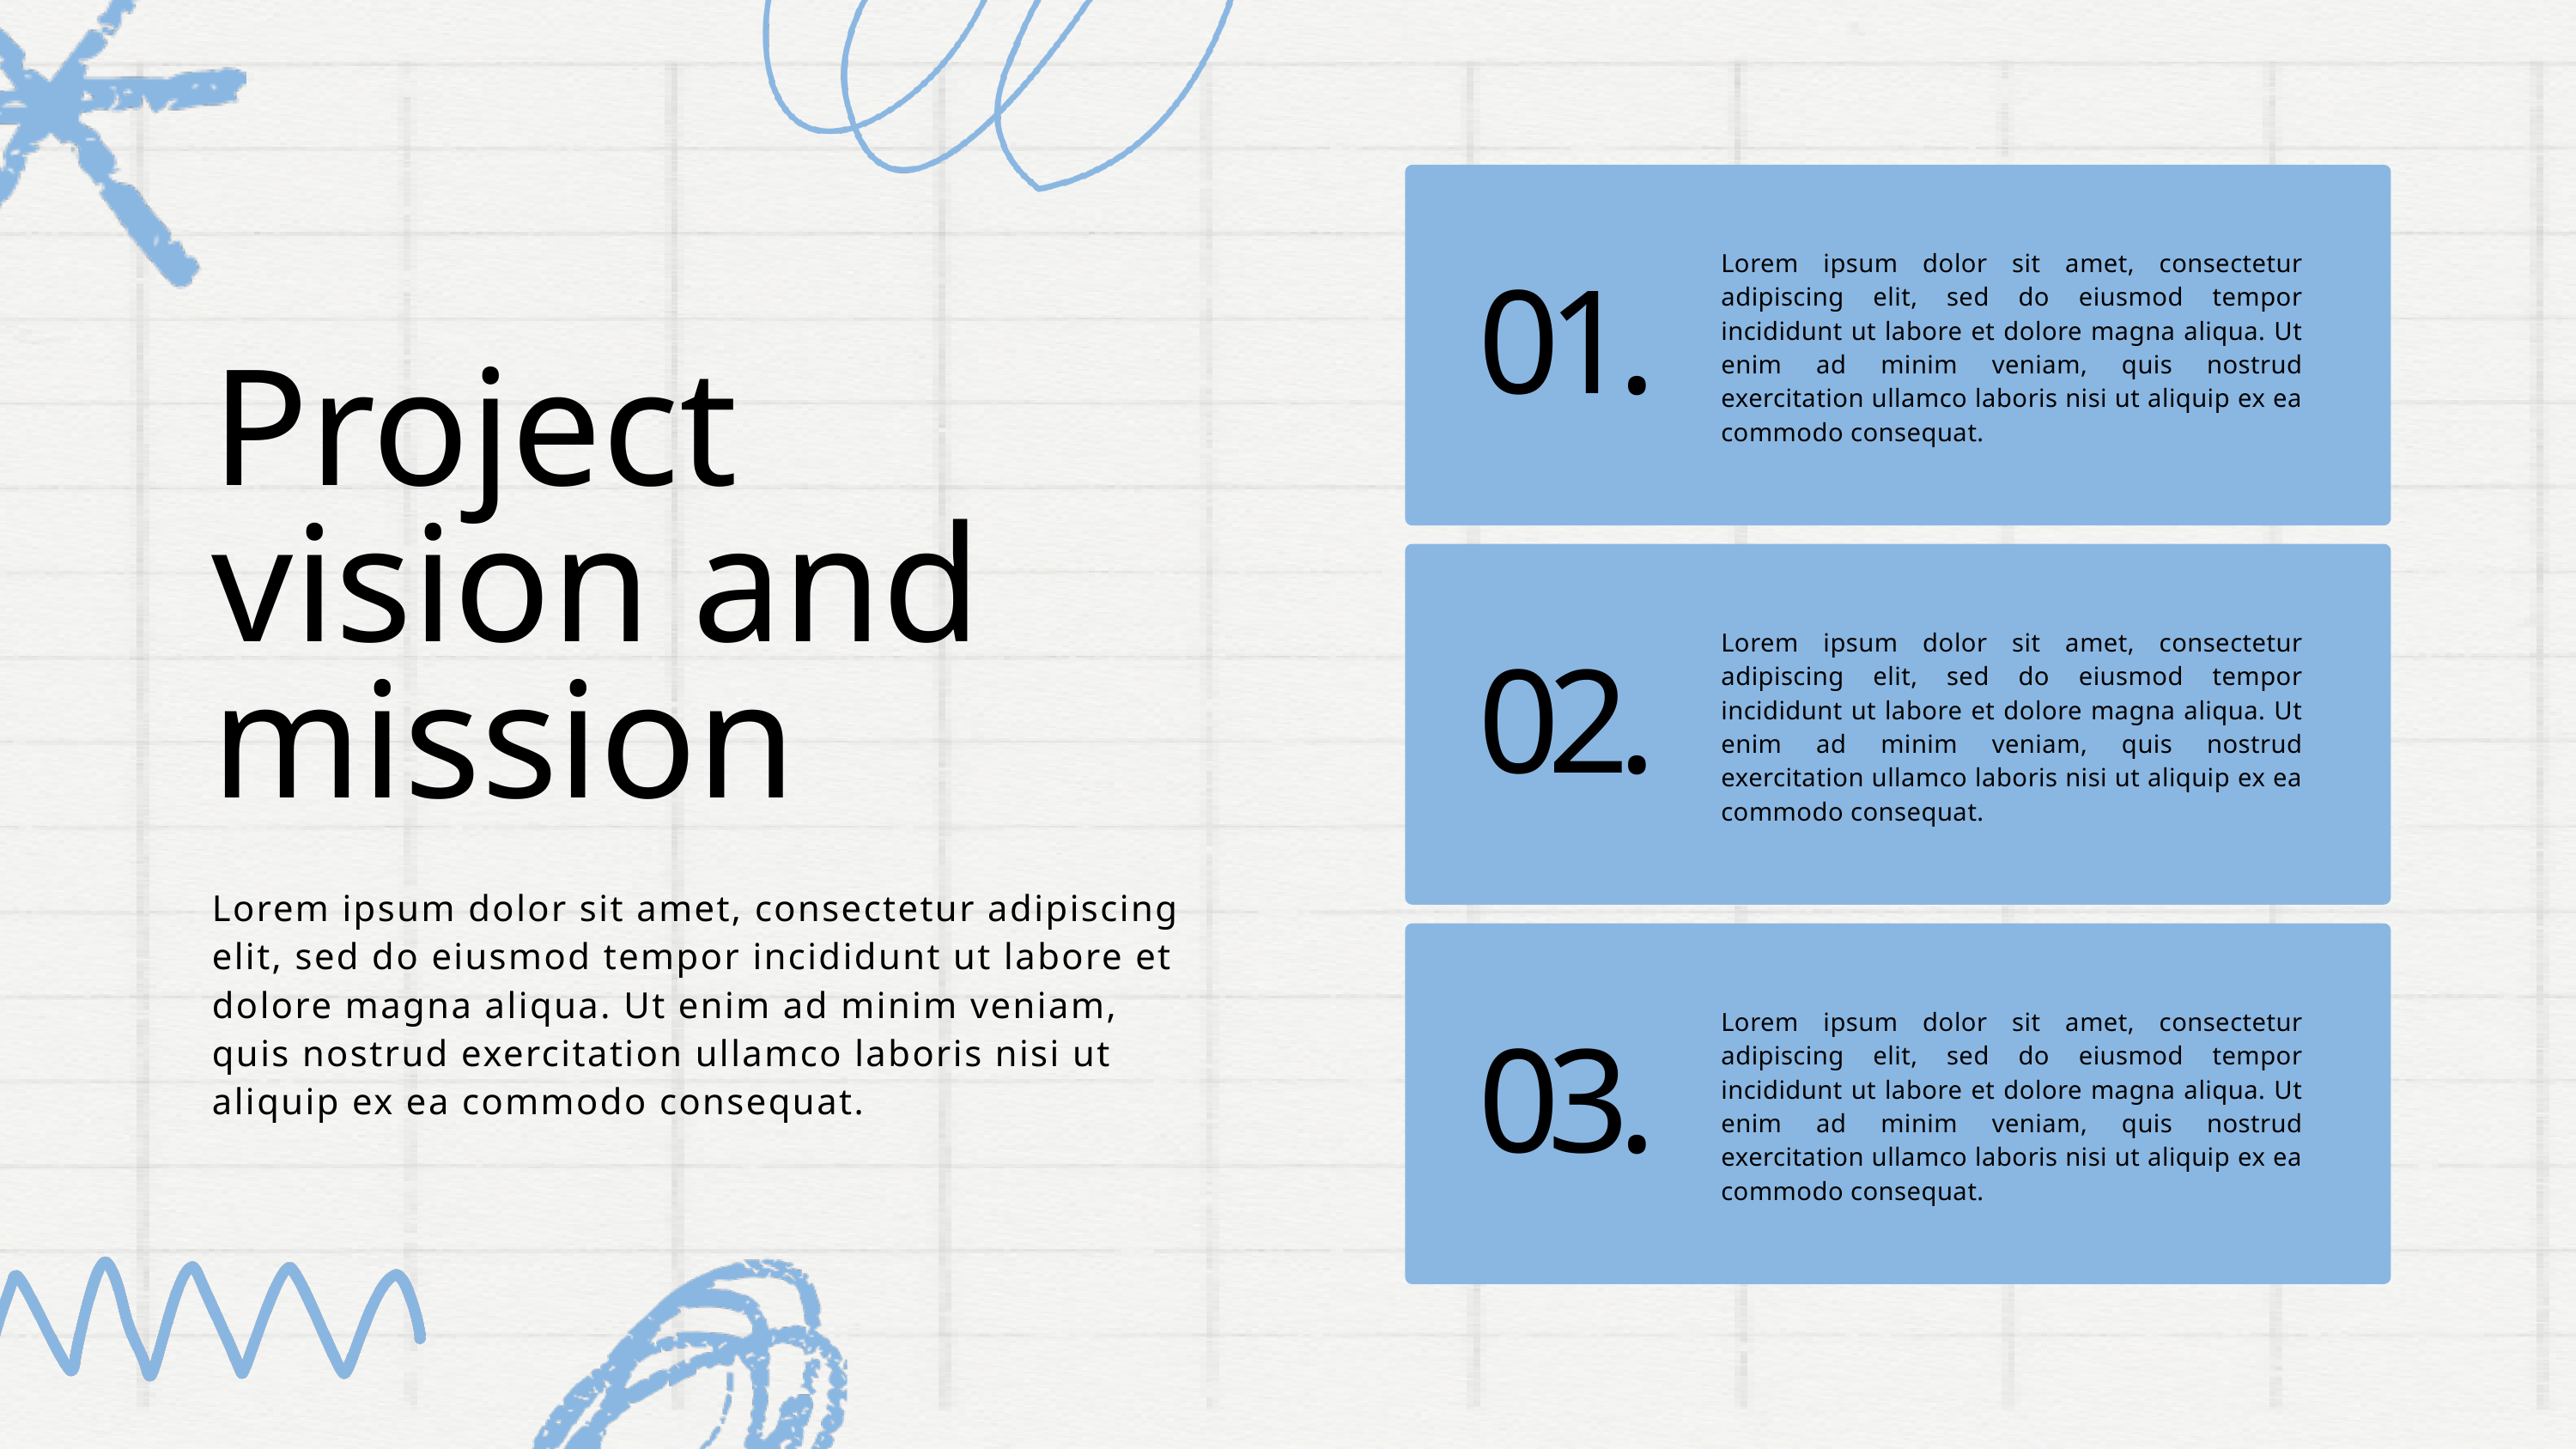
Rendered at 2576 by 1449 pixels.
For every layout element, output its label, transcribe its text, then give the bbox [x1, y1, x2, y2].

text_box Lorem ipsum dolor sit amet, consectetur adipiscing elit, sed do eiusmod tempor incididunt ut labore et dolore magna aliqua. Ut enim ad minim veniam, quis nostrud exercitation ullamco laboris nisi ut aliquip ex ea commodo consequat. [211, 880, 1202, 1122]
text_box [1405, 923, 2391, 1285]
text_box [0, 0, 246, 289]
text_box Project vision and mission [211, 361, 1202, 830]
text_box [1405, 543, 2391, 905]
text_box [0, 0, 2576, 1449]
text_box [629, 0, 1332, 193]
text_box [0, 1256, 426, 1391]
text_box [483, 1256, 848, 1449]
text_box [1405, 164, 2391, 526]
